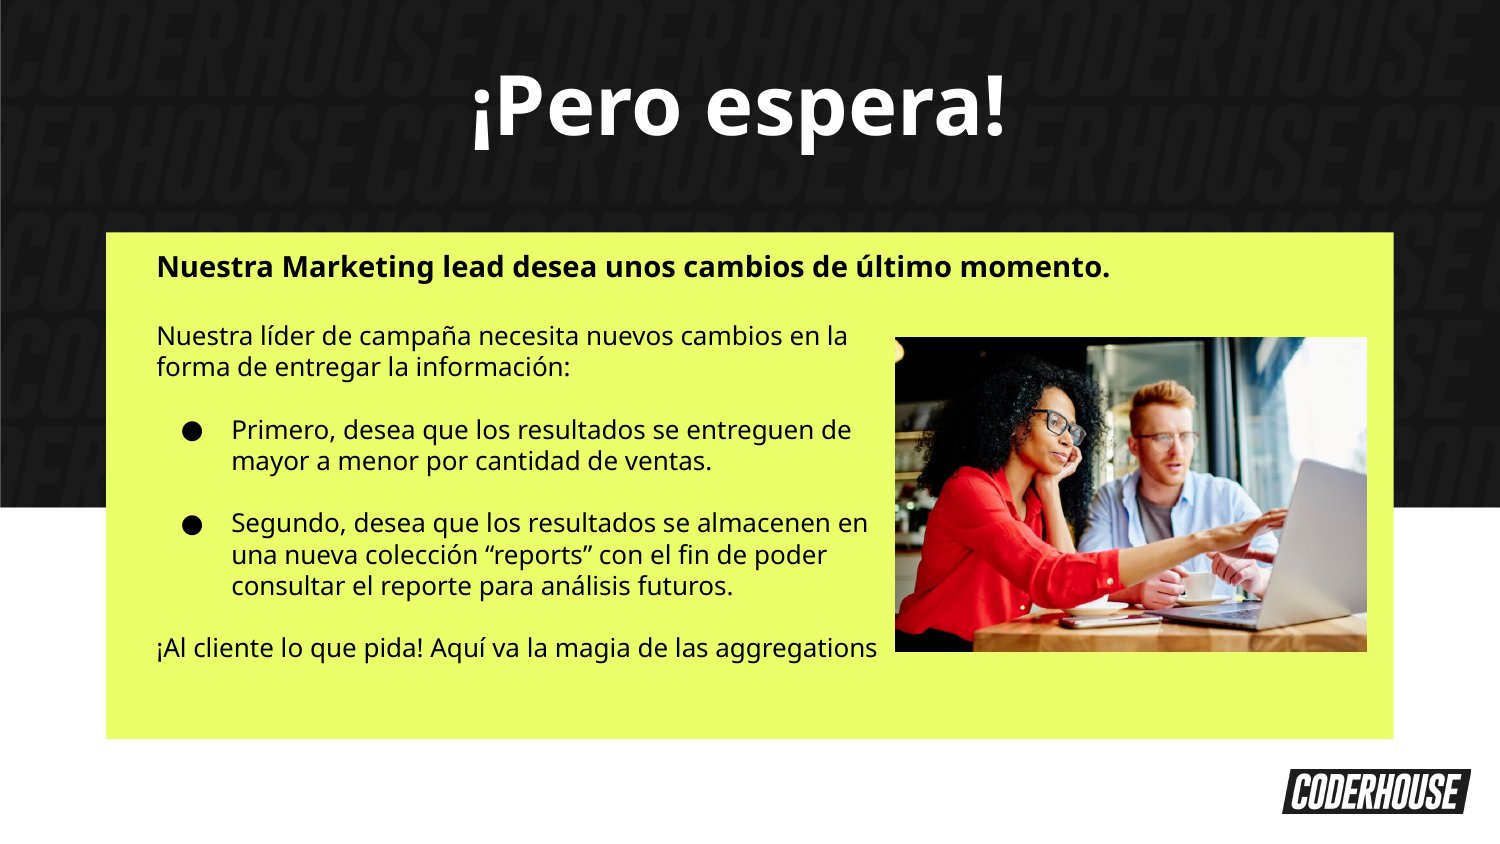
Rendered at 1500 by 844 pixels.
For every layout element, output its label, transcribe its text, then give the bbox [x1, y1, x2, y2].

text_box ¡Pero espera! [48, 48, 1452, 169]
text_box Nuestra líder de campaña necesita nuevos cambios en la forma de entregar la información: Primero, desea que los resultados se entreguen de mayor a menor por cantidad de ventas. Segundo, desea que los resultados se almacenen en una nueva colección “reports” con el fin de poder consultar el reporte para análisis futuros. ¡Al cliente lo que pida! Aquí va la magia de las aggregations [141, 304, 901, 679]
picture [0, 0, 1500, 844]
text_box [106, 232, 1394, 740]
text_box Nuestra Marketing lead desea unos cambios de último momento. [141, 233, 1131, 299]
